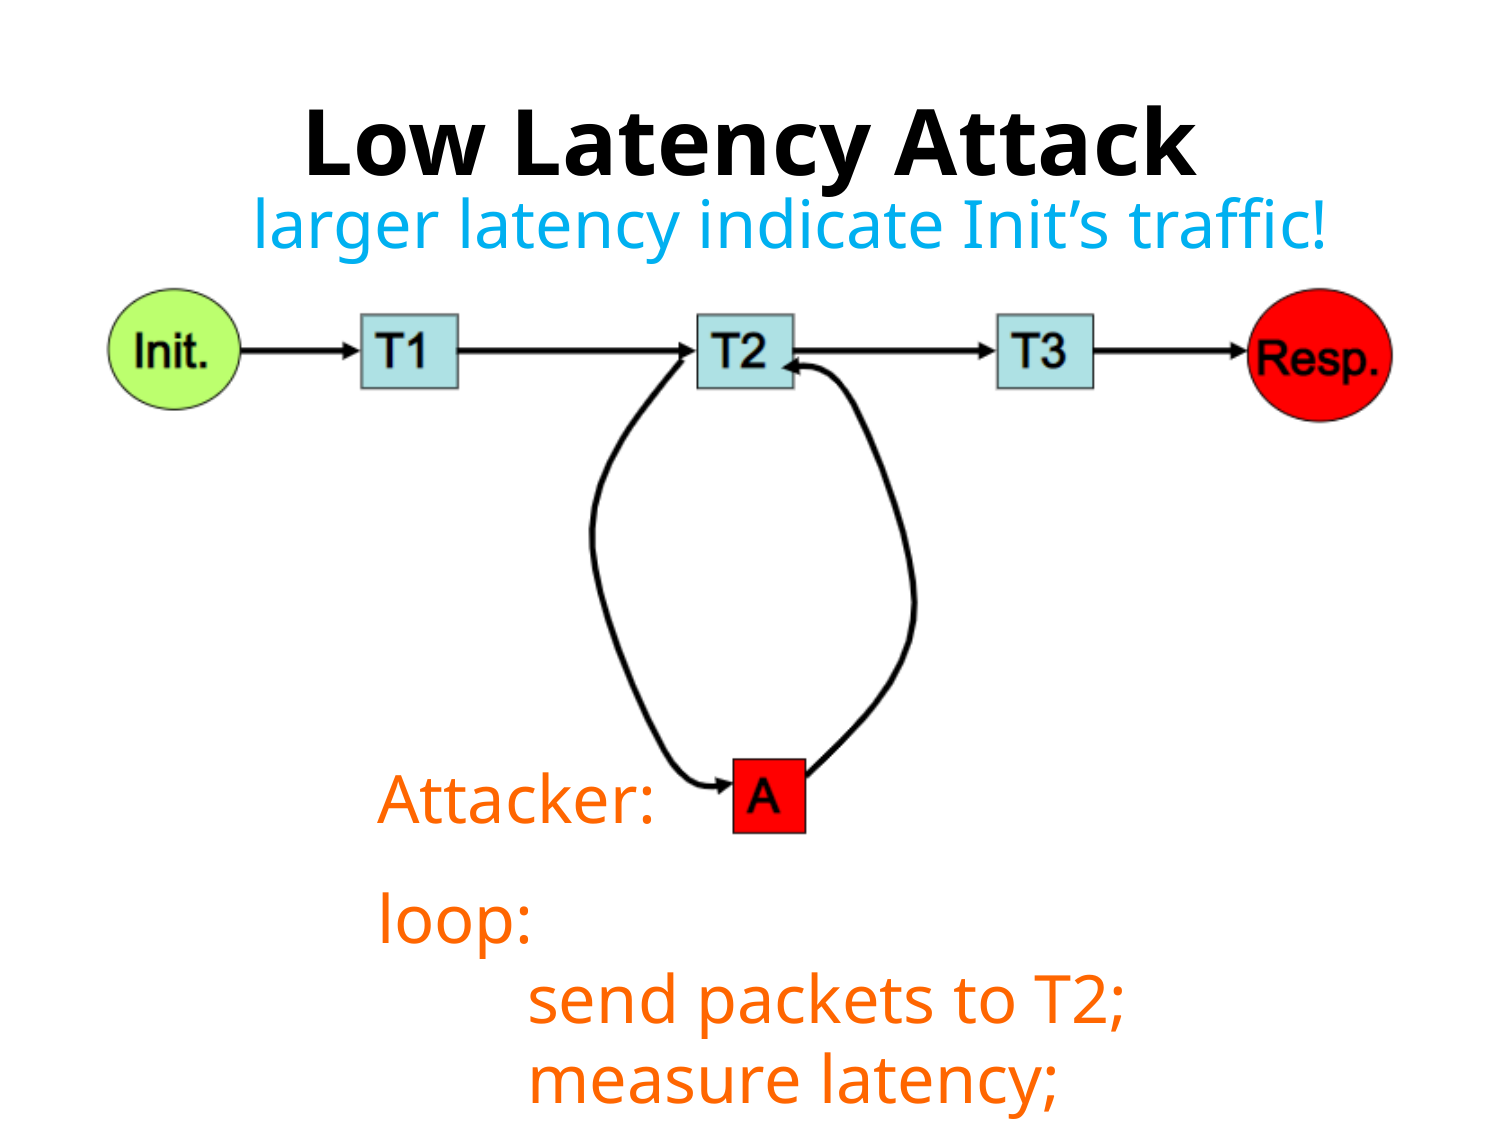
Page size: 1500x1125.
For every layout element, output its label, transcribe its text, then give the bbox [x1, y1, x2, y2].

title Low Latency Attack [0, 44, 1500, 233]
picture [96, 274, 1404, 848]
text_box Attacker: loop: send packets to T2; measure latency; [362, 749, 1500, 1125]
text_box larger latency indicate Init’s traffic! [237, 174, 1500, 270]
